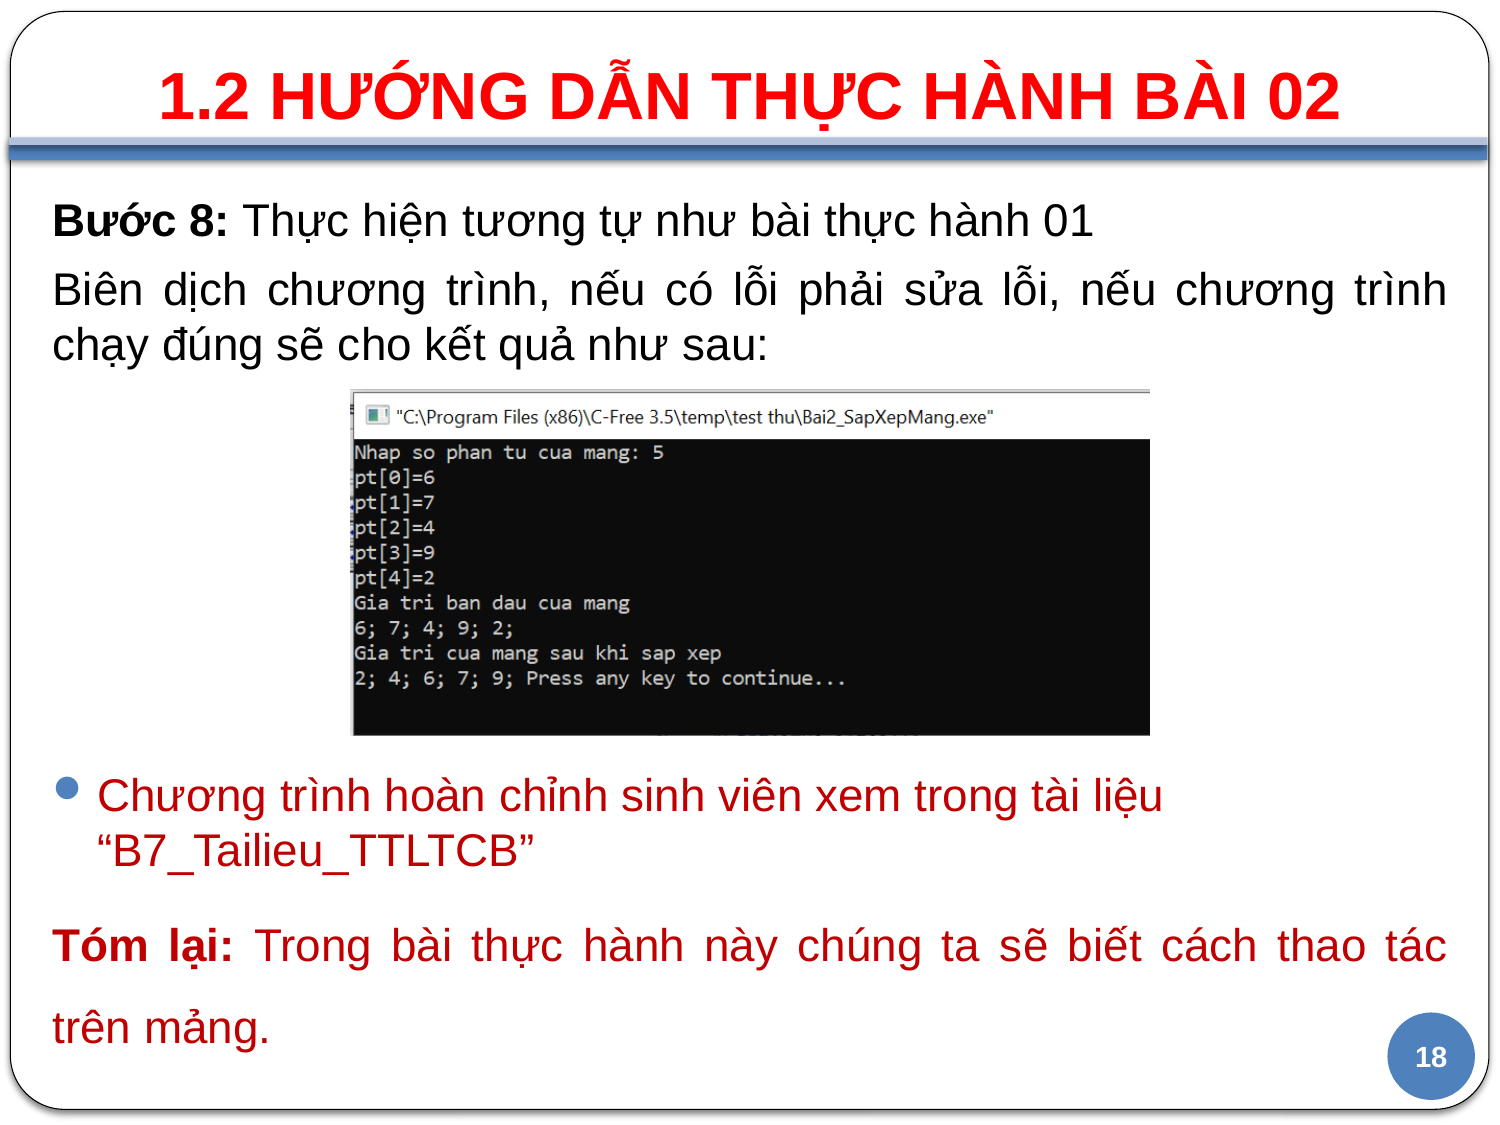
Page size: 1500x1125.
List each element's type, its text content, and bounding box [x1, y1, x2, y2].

picture [349, 389, 1151, 736]
text_box 1.2 HƯỚNG DẪN THỰC HÀNH BÀI 02 [50, 10, 1450, 148]
list Bước 8: Thực hiện tương tự như bài thực hành 01 Biên dịch chương trình, nếu có lỗi phải sửa lỗi, nếu chương trình chạy đúng sẽ cho kết quả như sau: Chương trình hoàn chỉnh sinh viên xem trong tài liệu “B7_Tailieu_TTLTCB” Tóm lại: Trong bài thực hành này chúng ta sẽ biết cách thao tác trên mảng. [37, 174, 1463, 1013]
footer [52, 1025, 666, 1100]
slide_number 18 [1387, 1012, 1475, 1100]
